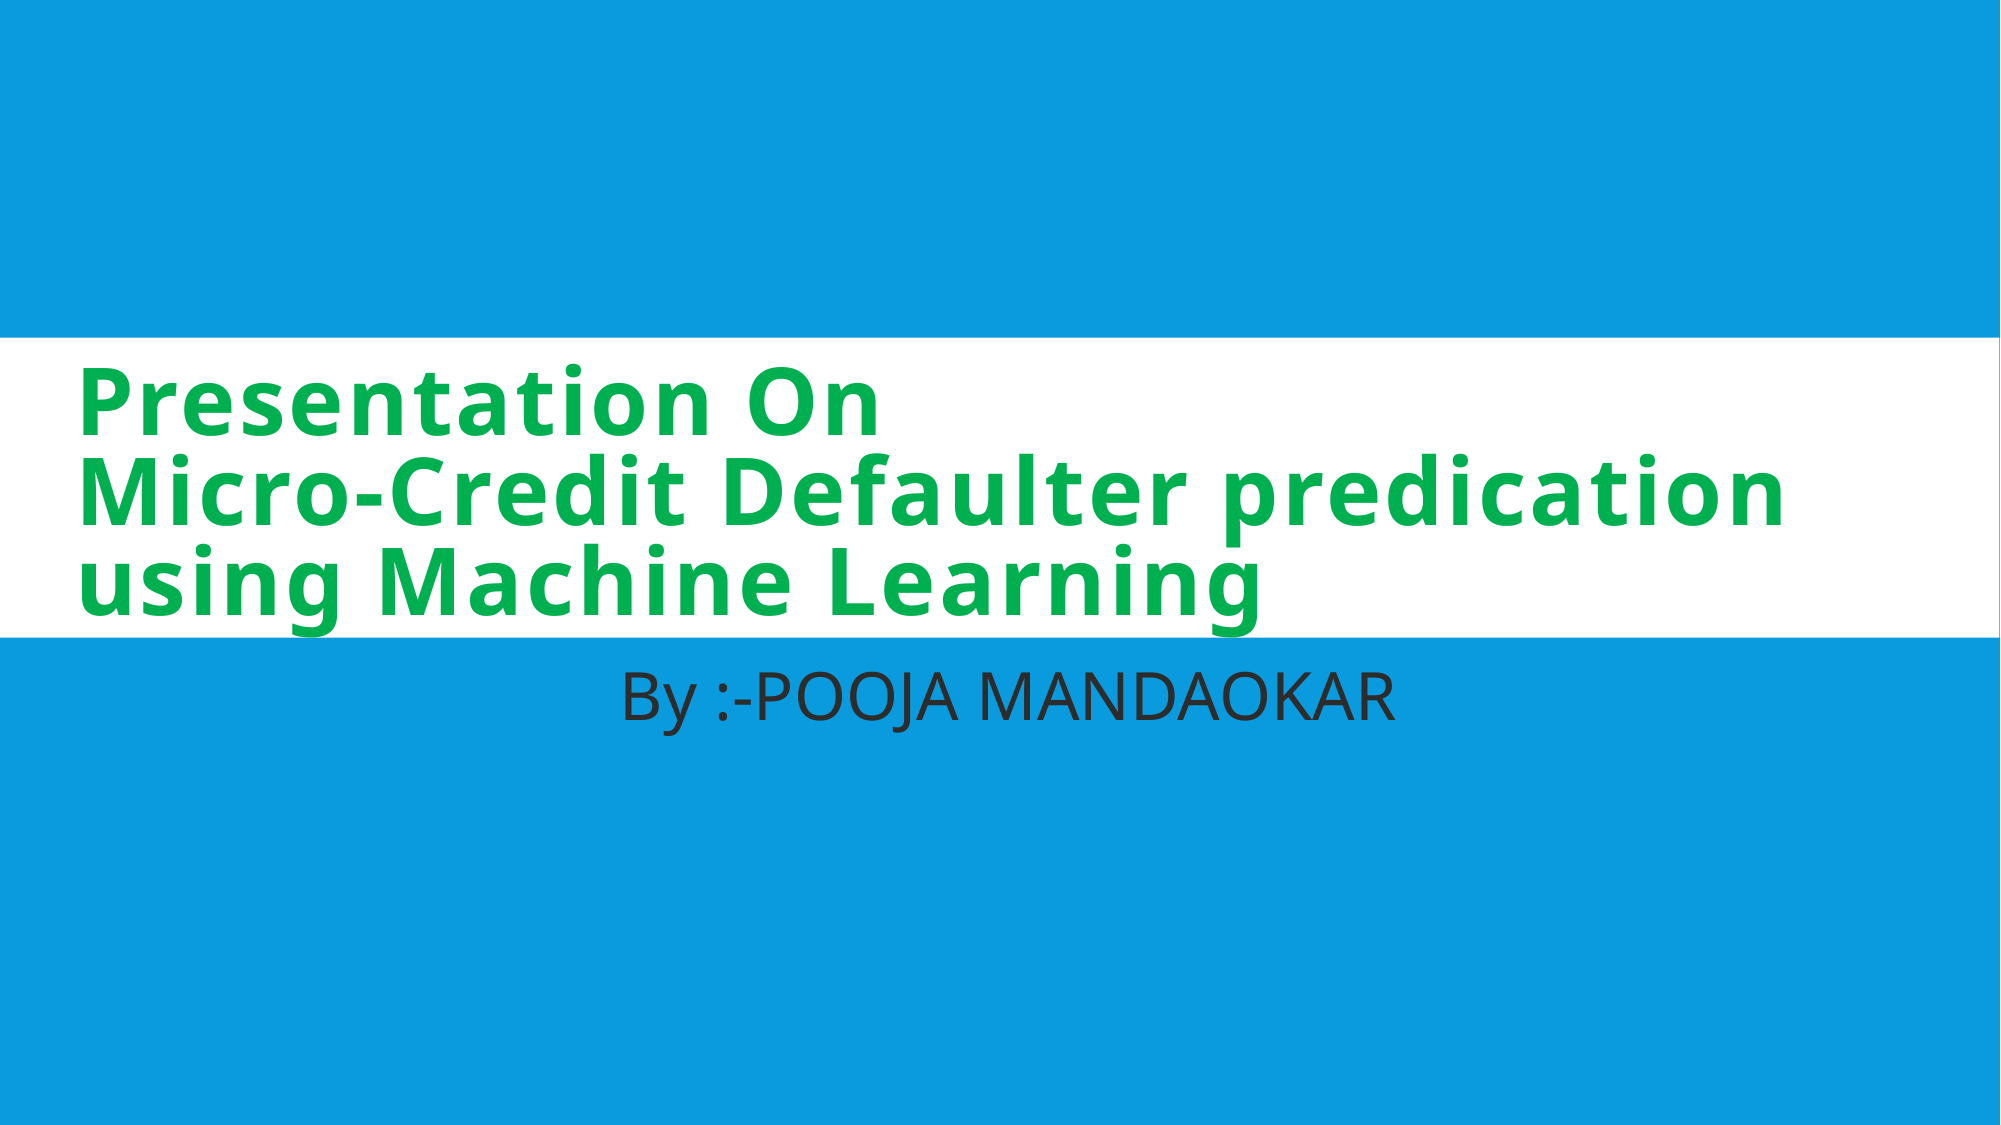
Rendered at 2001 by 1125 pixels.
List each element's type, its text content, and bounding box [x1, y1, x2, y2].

subtitle By :-POOJA MANDAOKAR [249, 655, 1750, 871]
title Presentation On Micro-Credit Defaulter predication using Machine Learning [60, 355, 1942, 641]
